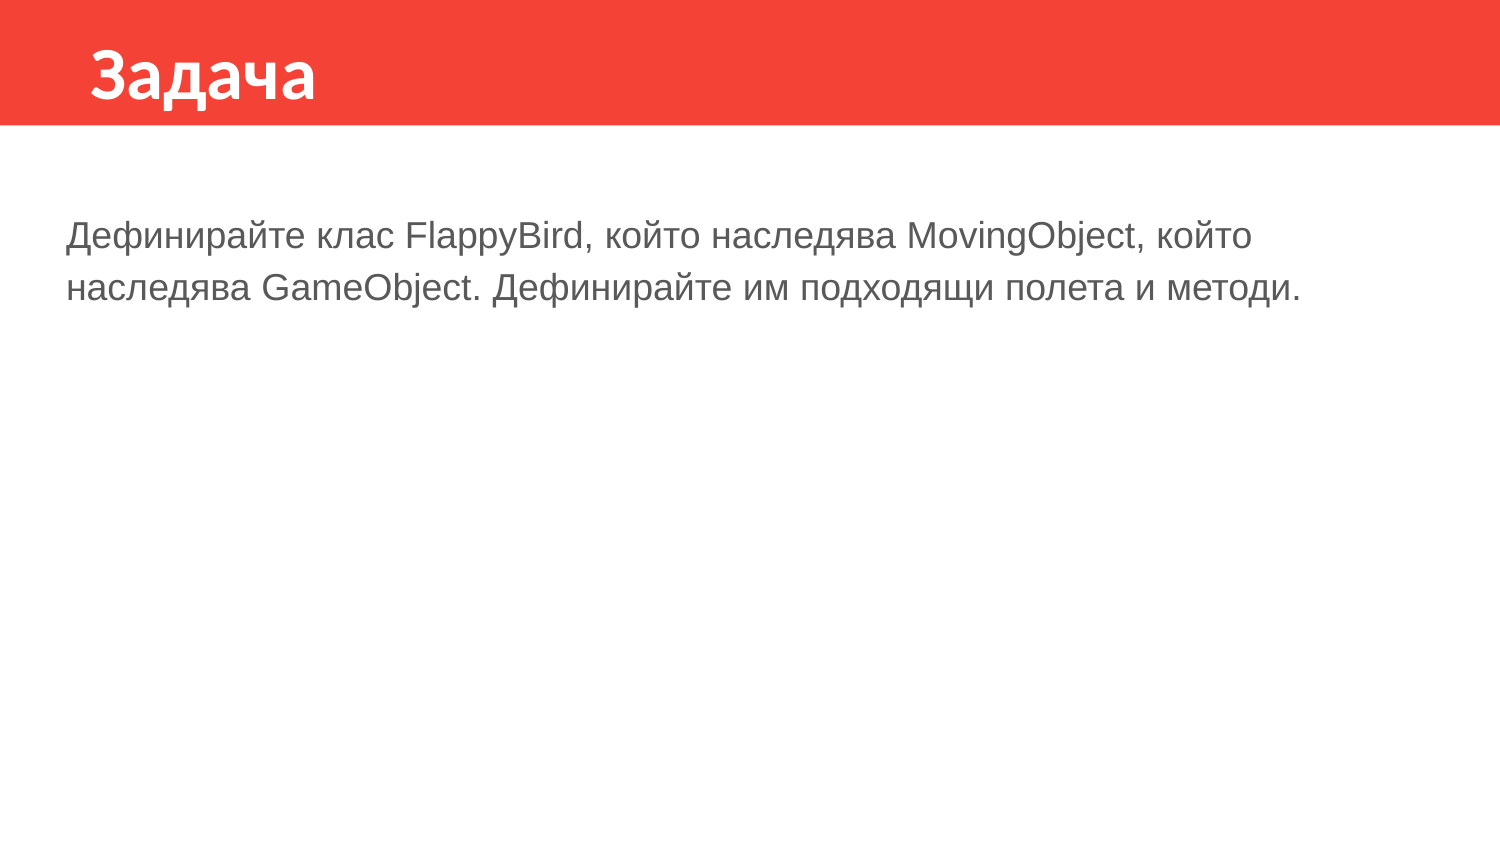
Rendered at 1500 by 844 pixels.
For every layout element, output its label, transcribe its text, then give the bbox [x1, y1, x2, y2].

list Дефинирайте клас FlappyBird, който наследява MovingObject, който наследява GameObject. Дефинирайте им подходящи полета и методи. [51, 189, 1449, 823]
text_box [0, 0, 1500, 126]
text_box Задача [0, 9, 1117, 126]
